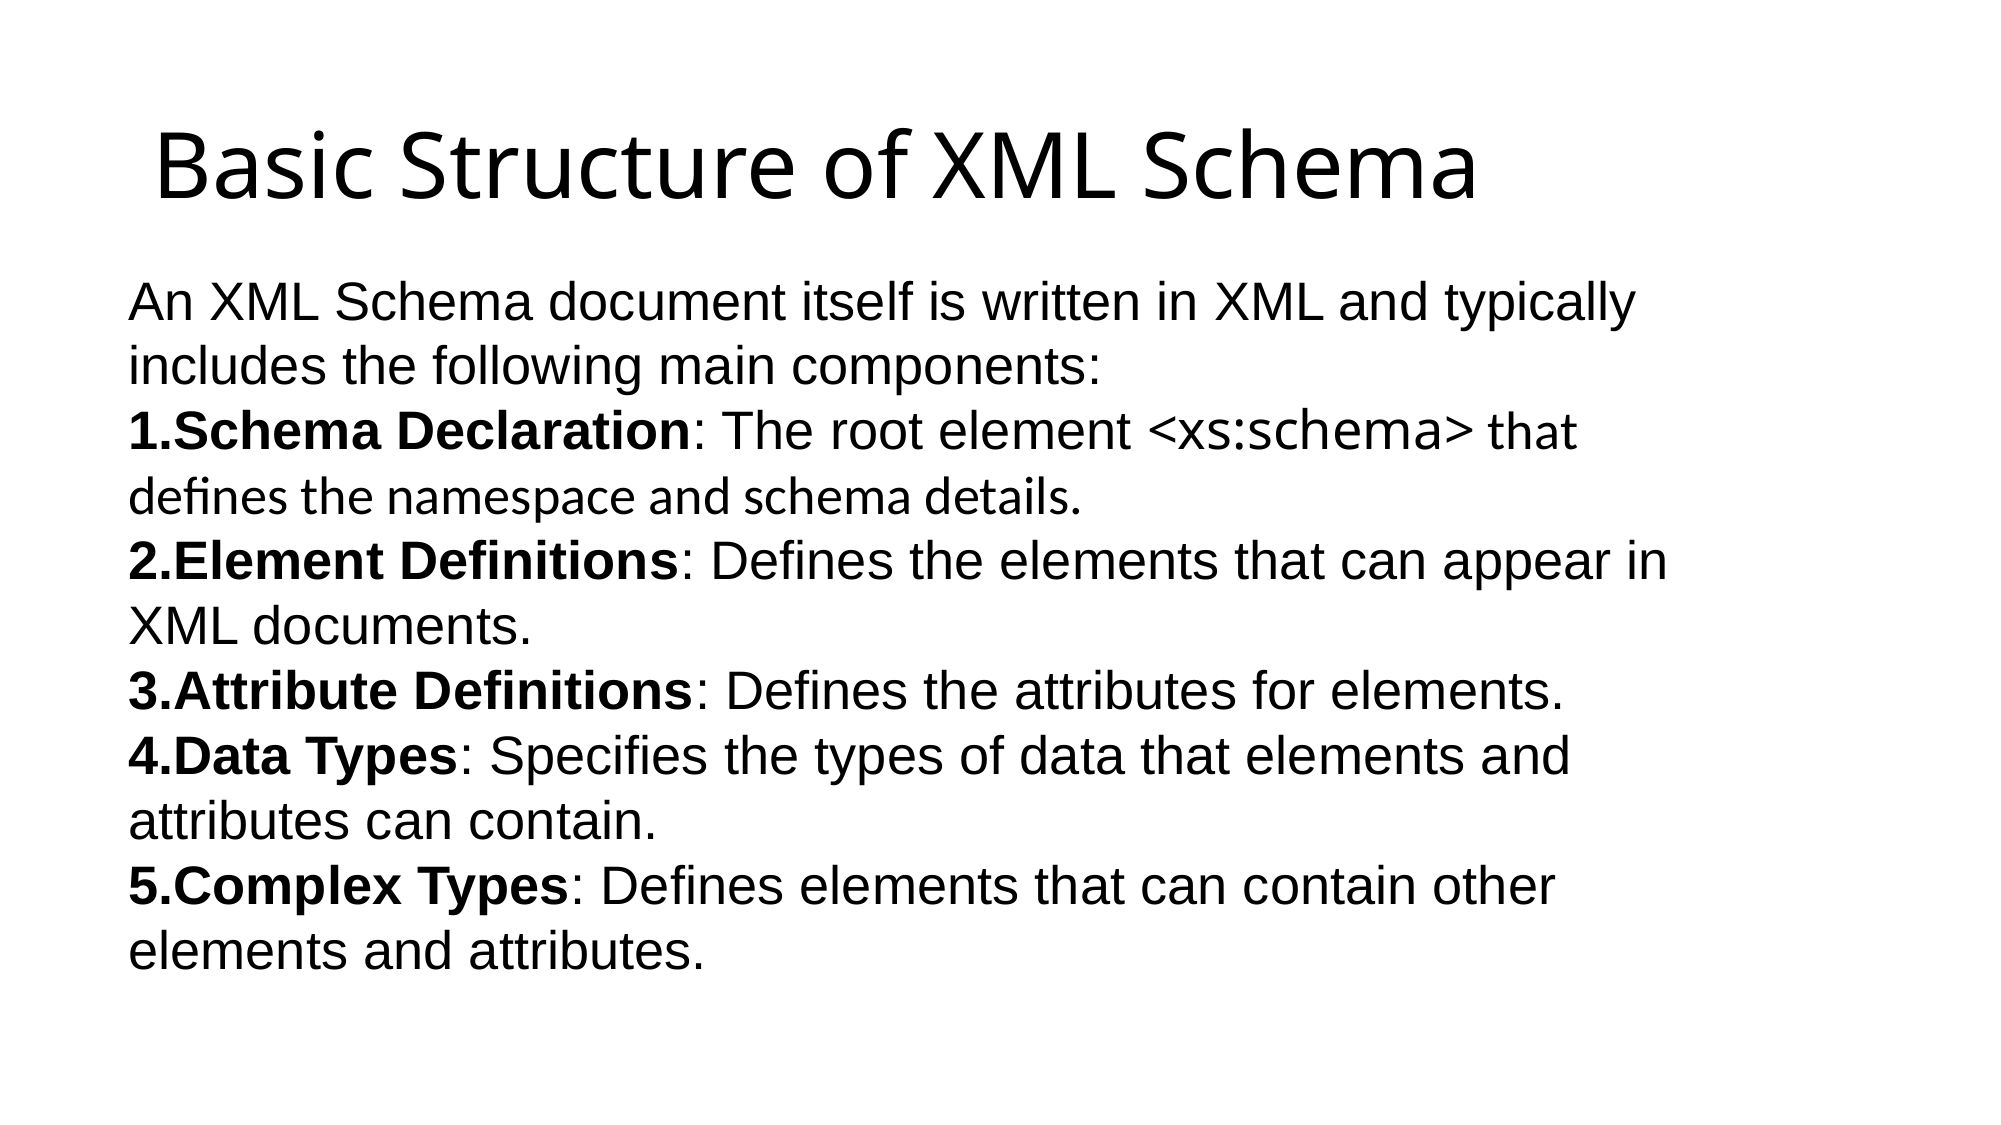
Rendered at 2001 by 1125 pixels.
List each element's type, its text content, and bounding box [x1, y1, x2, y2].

title Basic Structure of XML Schema [137, 59, 1863, 278]
list An XML Schema document itself is written in XML and typically includes the following main components: Schema Declaration: The root element <xs:schema> that defines the namespace and schema details. Element Definitions: Defines the elements that can appear in XML documents. Attribute Definitions: Defines the attributes for elements. Data Types: Specifies the types of data that elements and attributes can contain. Complex Types: Defines elements that can contain other elements and attributes. [113, 258, 1745, 1053]
